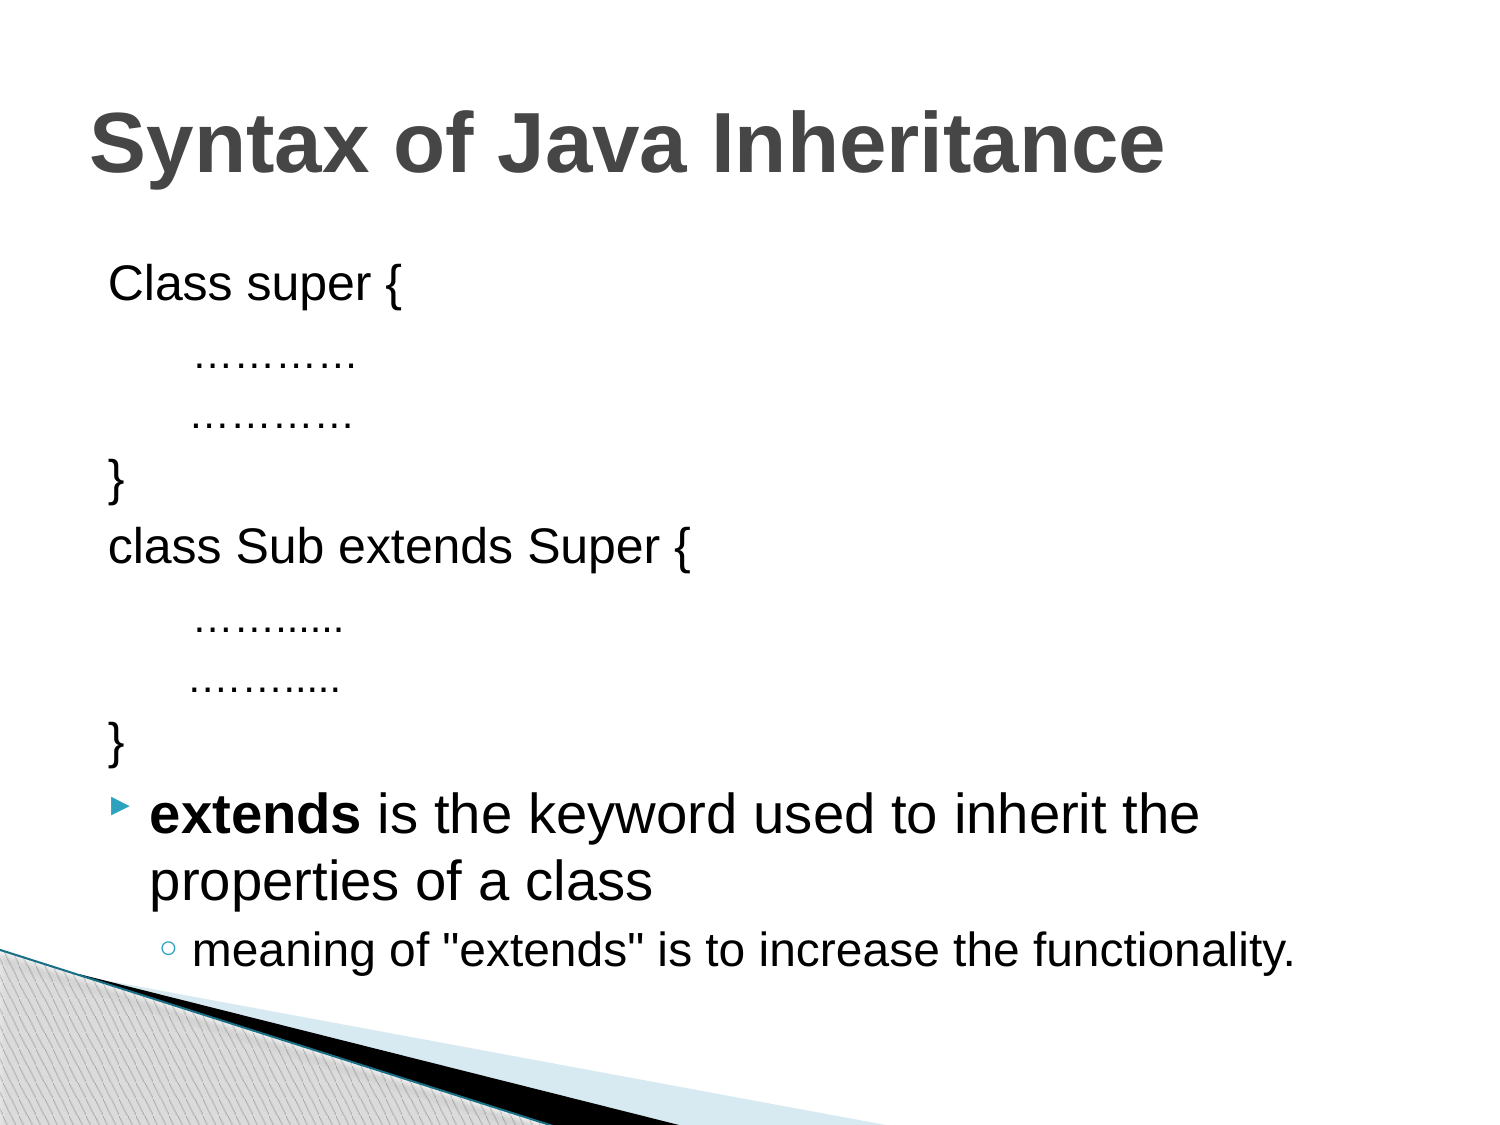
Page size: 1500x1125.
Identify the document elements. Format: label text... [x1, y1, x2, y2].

title Syntax of Java Inheritance [75, 45, 1425, 233]
list Class super { ………… ………… } class Sub extends Super { ……...... .……..... } extends is the keyword used to inherit the properties of a class meaning of "extends" is to increase the functionality. [75, 242, 1425, 986]
